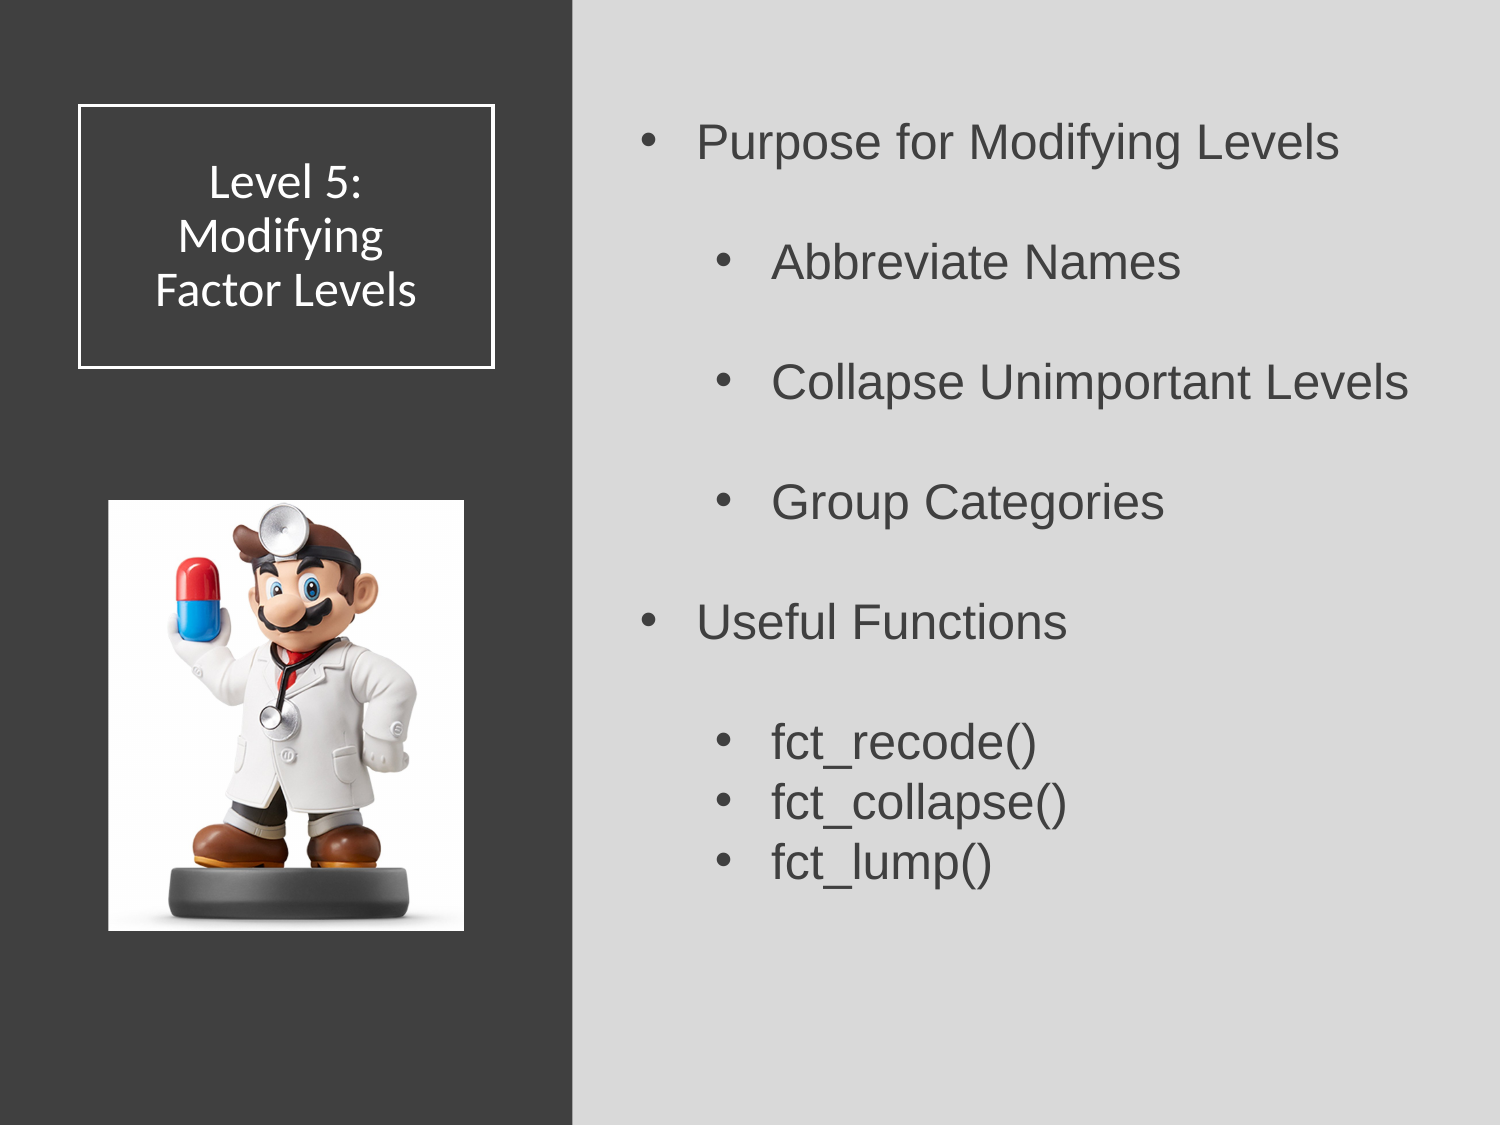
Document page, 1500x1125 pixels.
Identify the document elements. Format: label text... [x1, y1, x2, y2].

text_box Purpose for Modifying Levels Abbreviate Names Collapse Unimportant Levels Group Categories Useful Functions fct_recode() fct_collapse() fct_lump() [624, 101, 1488, 897]
picture [107, 499, 465, 931]
title Level 5: Modifying Factor Levels [78, 105, 494, 368]
text_box [0, 0, 573, 1125]
